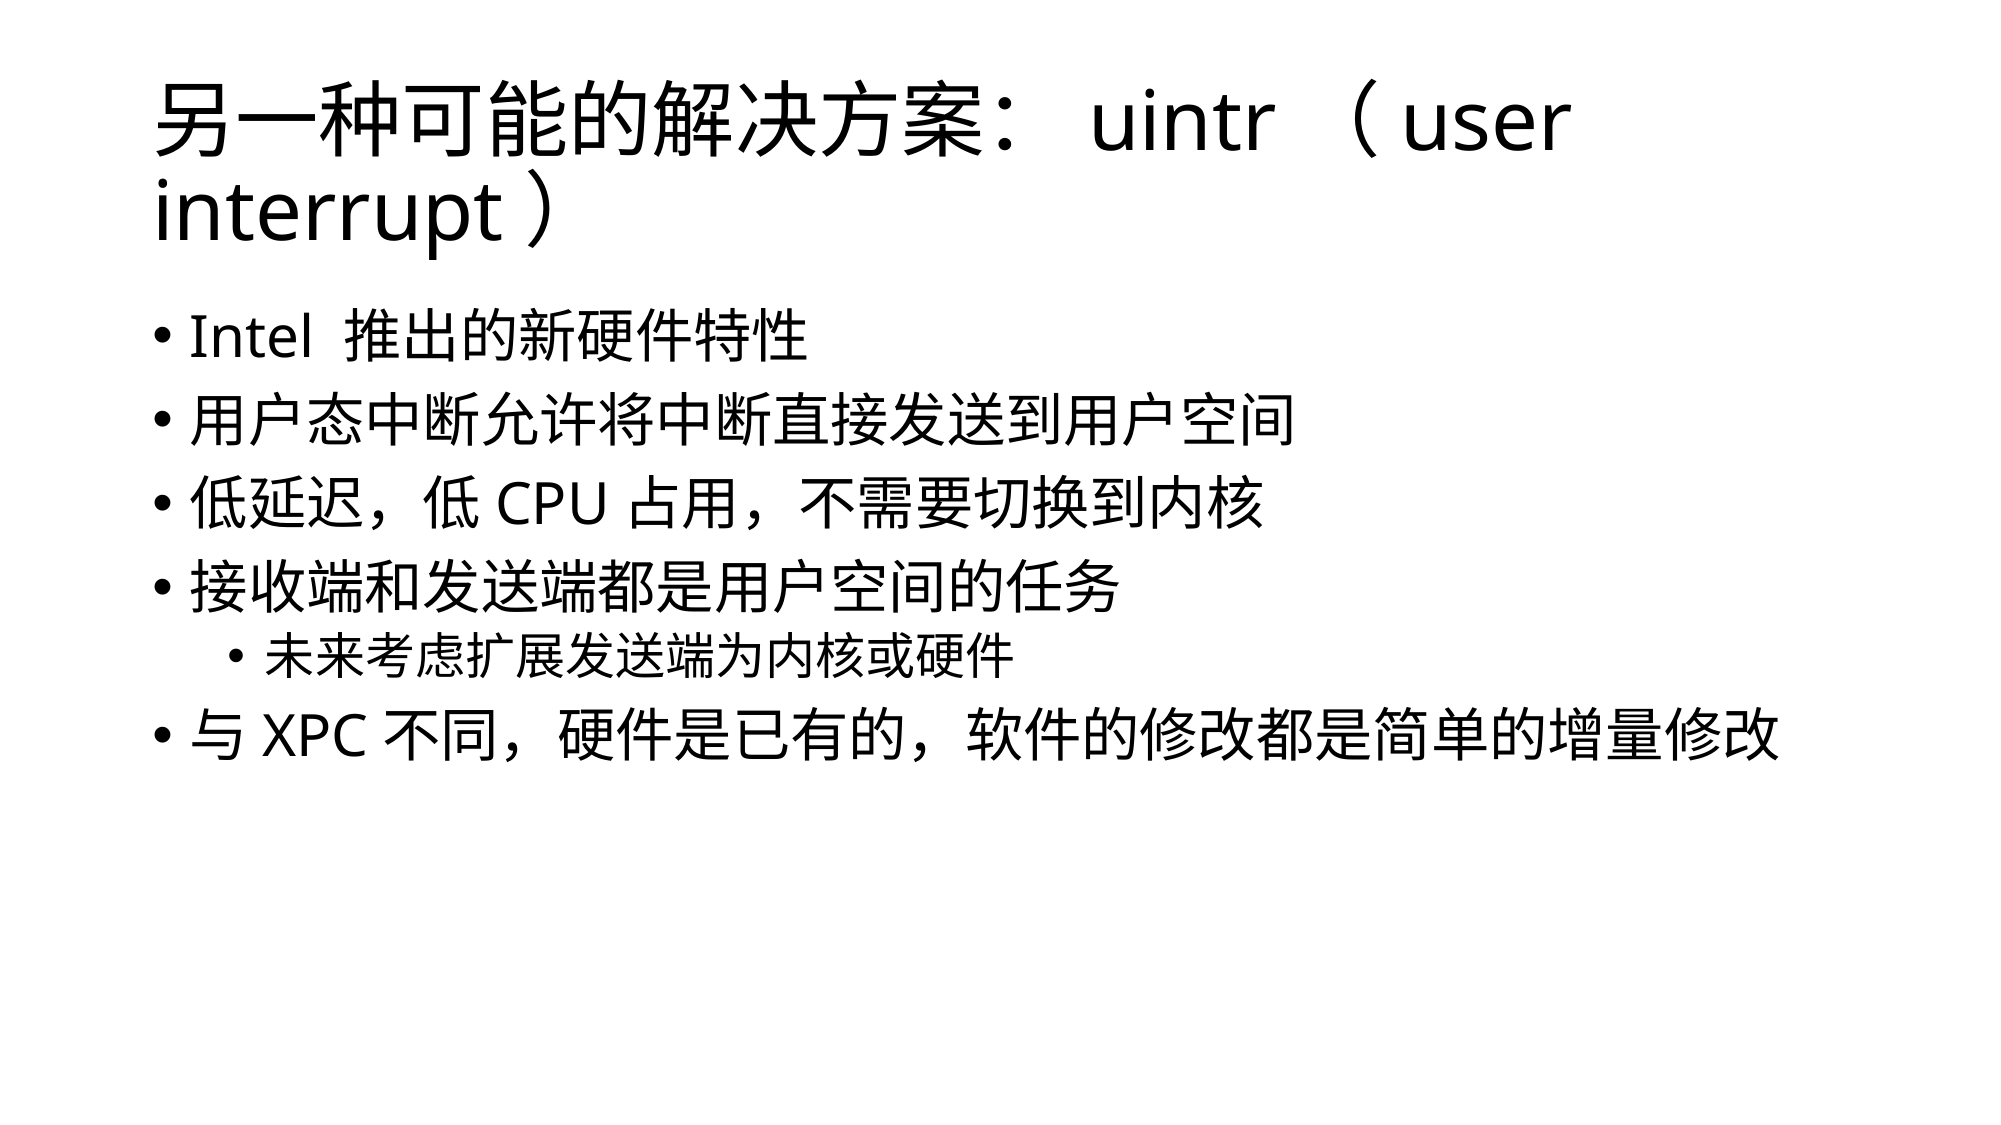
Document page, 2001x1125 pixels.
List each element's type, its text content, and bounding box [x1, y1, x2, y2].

title 另一种可能的解决方案：uintr（user interrupt） [137, 59, 1863, 278]
list Intel 推出的新硬件特性 用户态中断允许将中断直接发送到用户空间 低延迟，低CPU占用，不需要切换到内核 接收端和发送端都是用户空间的任务 未来考虑扩展发送端为内核或硬件 与XPC不同，硬件是已有的，软件的修改都是简单的增量修改 [137, 299, 1863, 1014]
